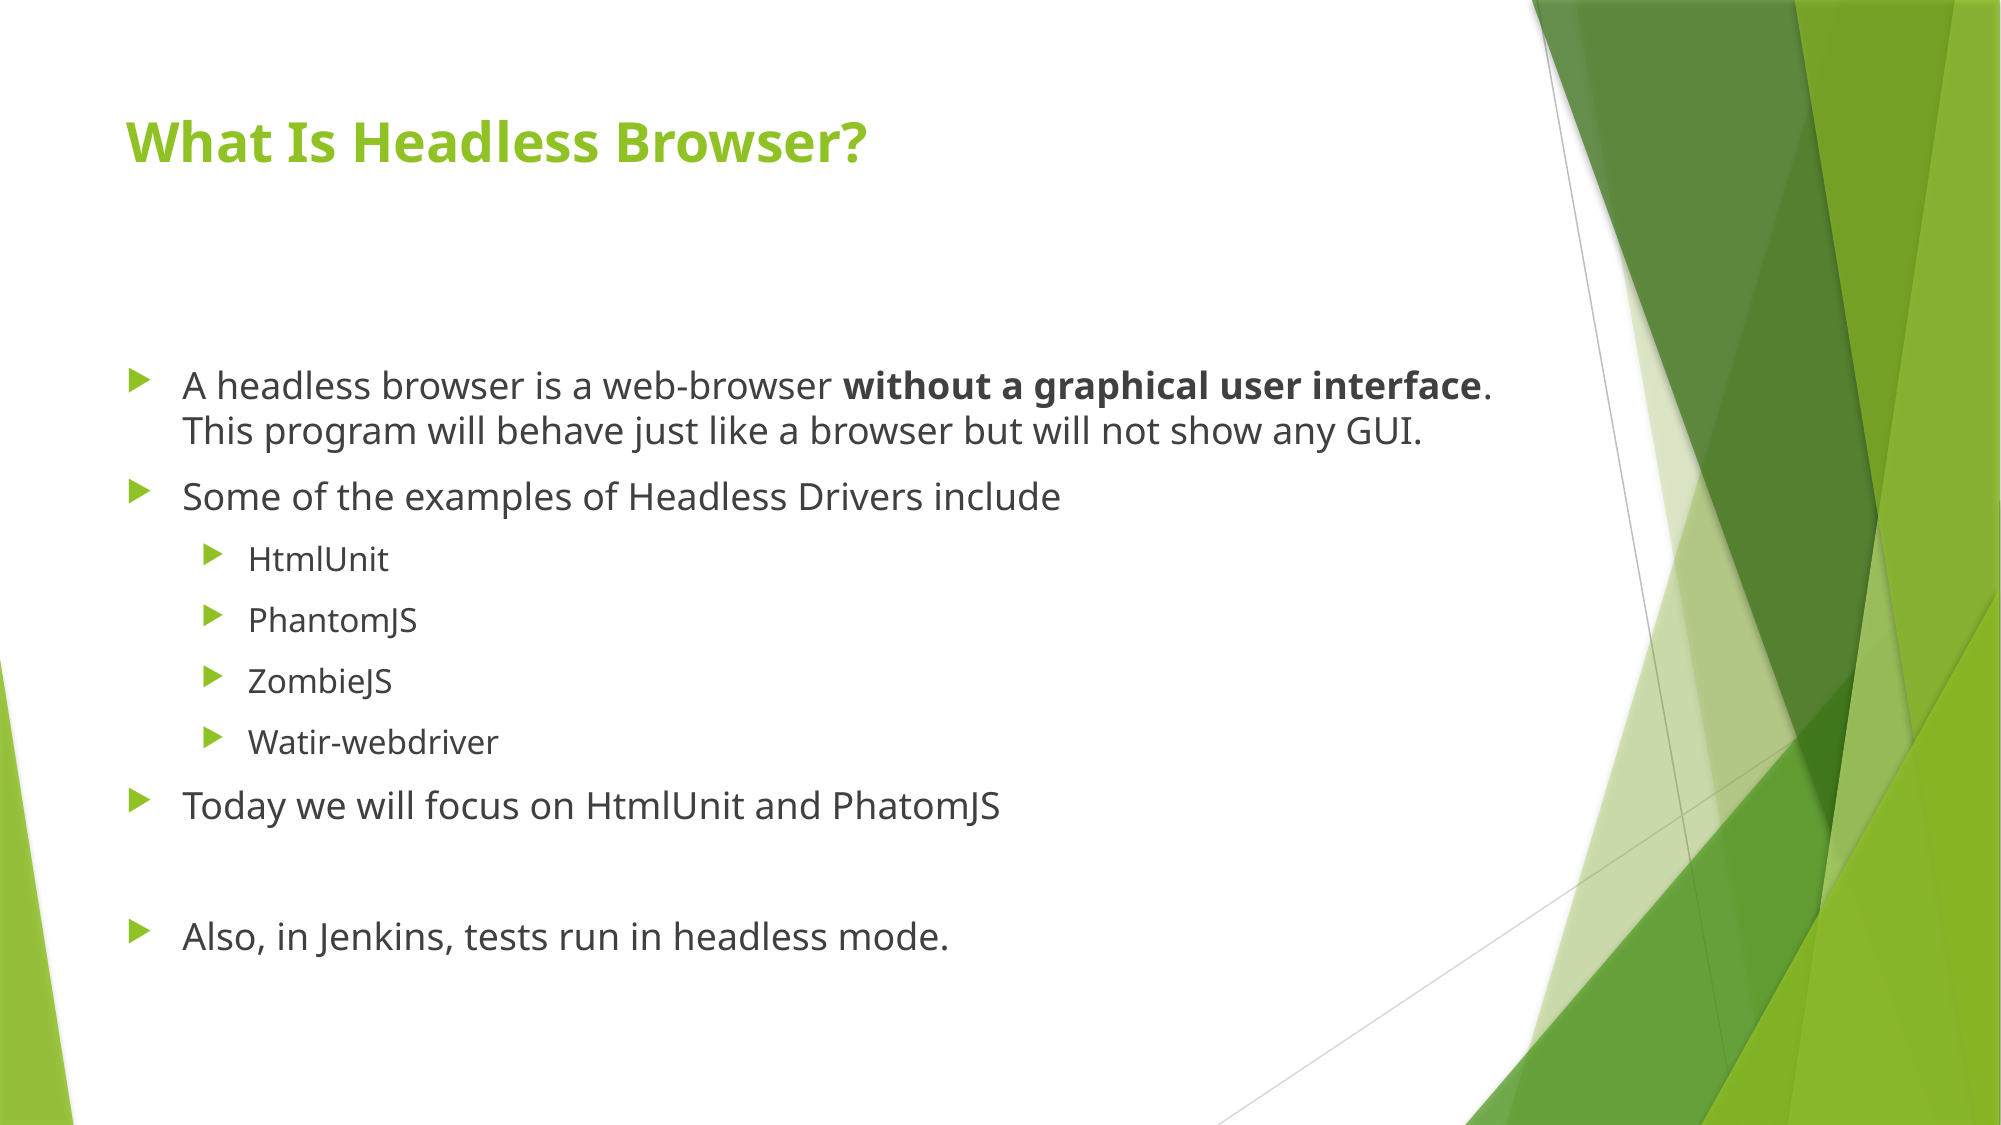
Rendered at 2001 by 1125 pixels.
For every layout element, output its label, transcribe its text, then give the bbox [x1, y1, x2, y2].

title What Is Headless Browser? [111, 99, 1522, 317]
list A headless browser is a web-browser without a graphical user interface. This program will behave just like a browser but will not show any GUI. Some of the examples of Headless Drivers include HtmlUnit PhantomJS ZombieJS Watir-webdriver Today we will focus on HtmlUnit and PhatomJS Also, in Jenkins, tests run in headless mode. [111, 354, 1522, 992]
